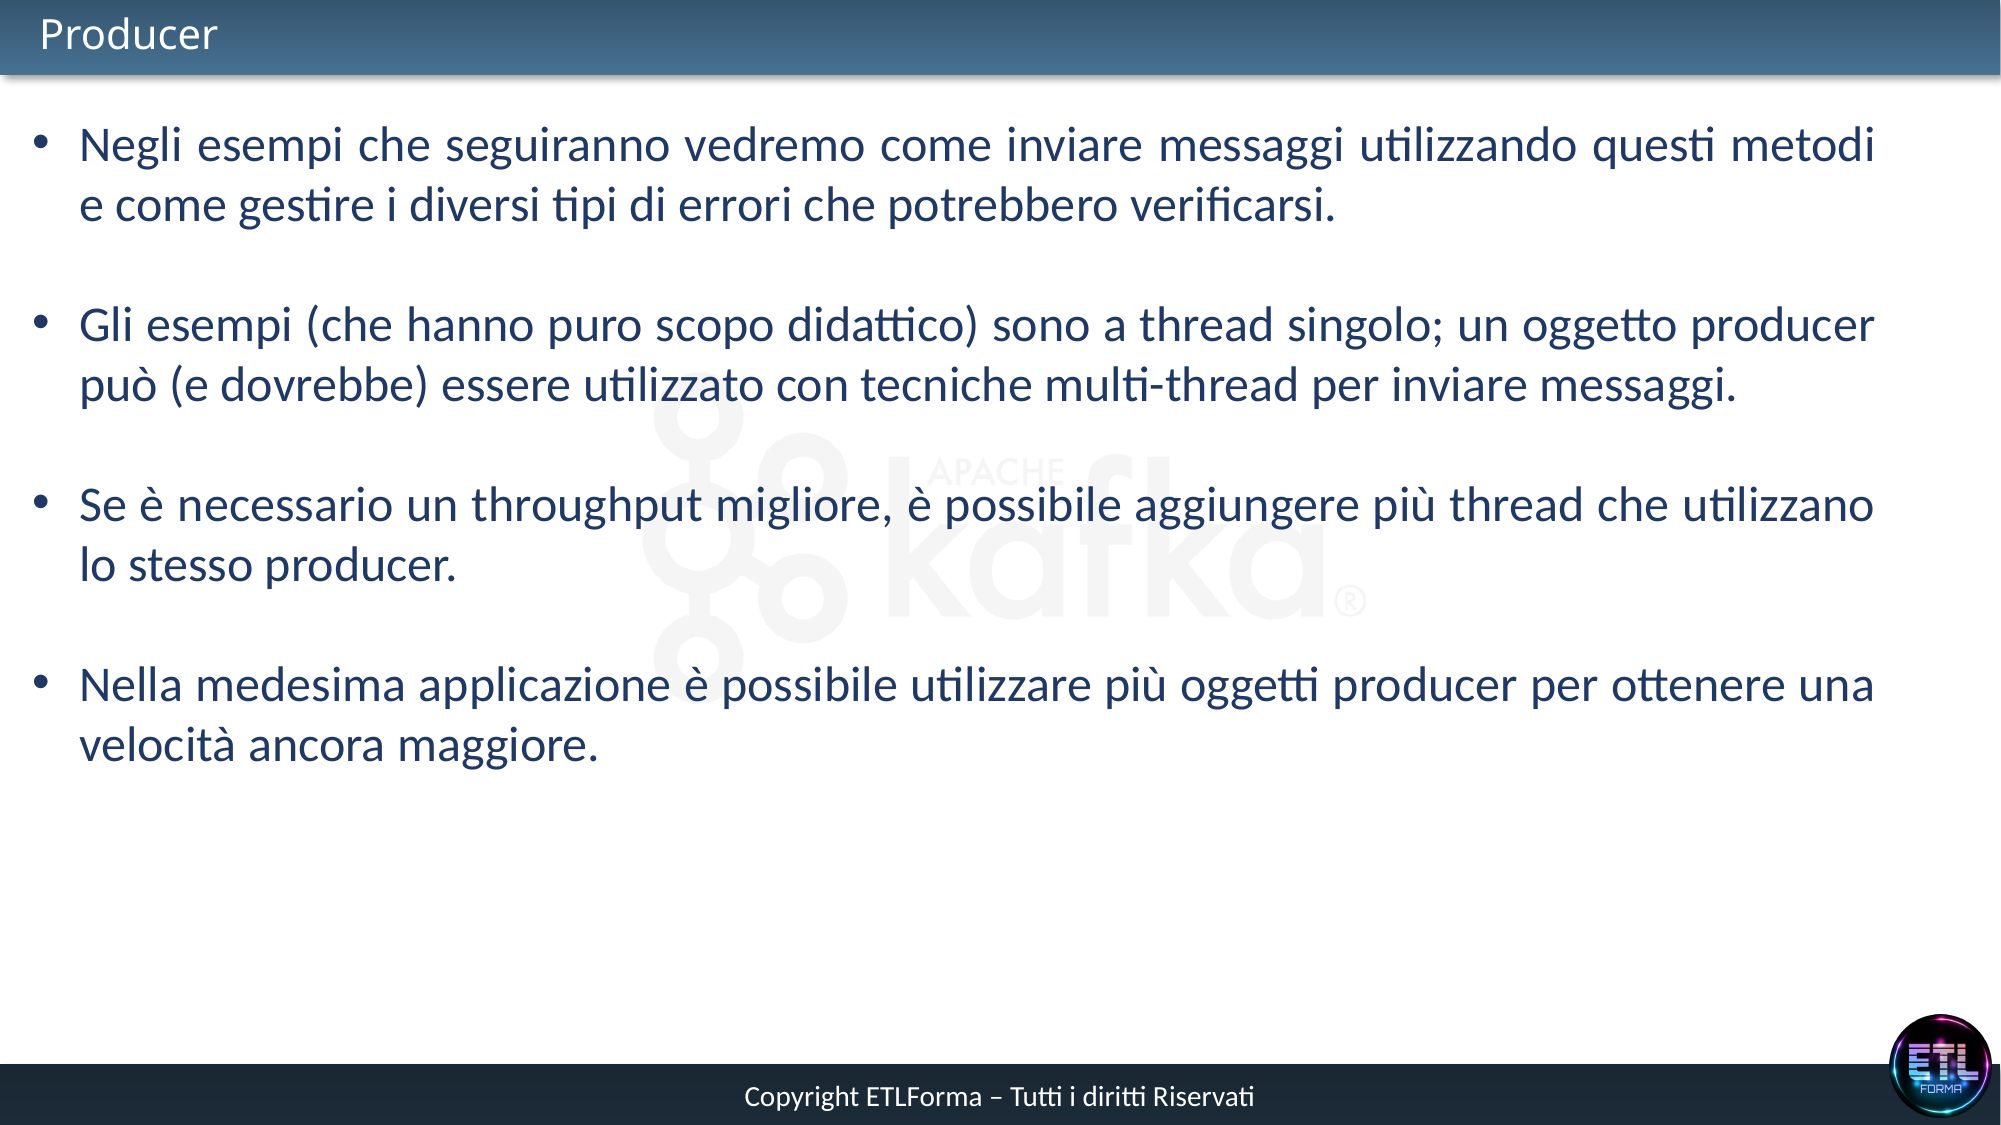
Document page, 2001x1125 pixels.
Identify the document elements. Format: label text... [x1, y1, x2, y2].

picture [1889, 1014, 1992, 1118]
title Producer [24, 10, 1984, 63]
text_box Negli esempi che seguiranno vedremo come inviare messaggi utilizzando questi metodi e come gestire i diversi tipi di errori che potrebbero verificarsi. Gli esempi (che hanno puro scopo didattico) sono a thread singolo; un oggetto producer può (e dovrebbe) essere utilizzato con tecniche multi-thread per inviare messaggi. Se è necessario un throughput migliore, è possibile aggiungere più thread che utilizzano lo stesso producer. Nella medesima applicazione è possibile utilizzare più oggetti producer per ottenere una velocità ancora maggiore. [17, 103, 1892, 1042]
